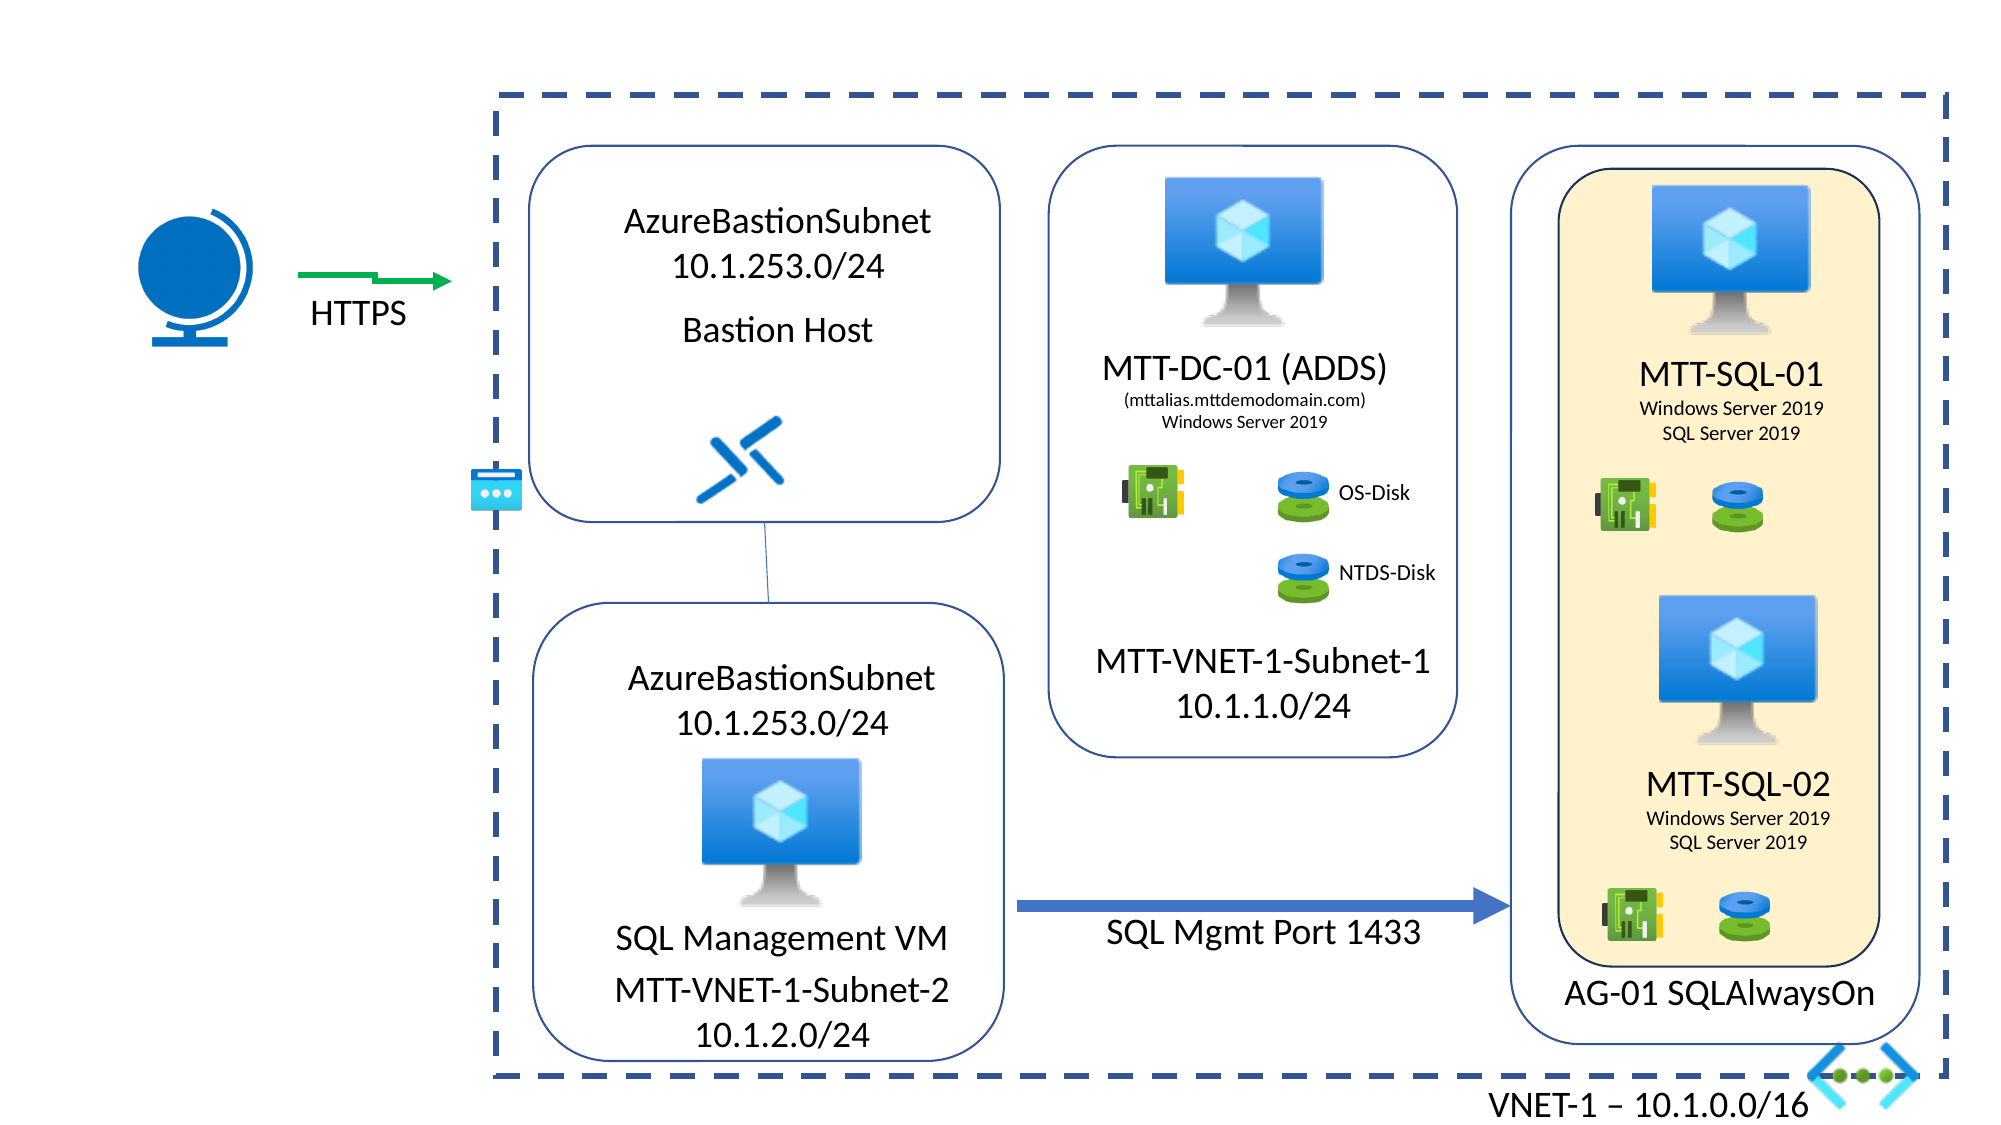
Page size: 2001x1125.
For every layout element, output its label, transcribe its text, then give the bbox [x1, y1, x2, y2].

text_box [1047, 144, 1459, 759]
picture [120, 202, 271, 353]
picture [1707, 475, 1768, 537]
text_box SQL Mgmt Port 1433 [1091, 899, 1437, 905]
picture [1120, 459, 1185, 524]
picture [469, 463, 523, 517]
picture [654, 385, 808, 518]
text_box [764, 522, 769, 603]
picture [1600, 882, 1664, 946]
picture [1652, 184, 1811, 344]
text_box OS-Disk [1334, 470, 1426, 513]
text_box HTTPS [295, 280, 423, 341]
text_box SQL Management VM [600, 905, 964, 957]
text_box SQL Mgmt Port 1433 [1091, 906, 1437, 960]
text_box [1509, 144, 1921, 1046]
text_box AG-01 SQLAlwaysOn [1549, 960, 1891, 1021]
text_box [298, 274, 452, 282]
picture [1272, 546, 1334, 608]
text_box AzureBastionSubnet 10.1.253.0/24 [609, 188, 948, 294]
picture [1593, 472, 1657, 536]
text_box MTT-DC-01 (ADDS) (mttalias.mttdemodomain.com) Windows Server 2019 [1086, 335, 1403, 441]
picture [1807, 1020, 1919, 1125]
text_box MTT-VNET-1-Subnet-1 10.1.1.0/24 [1080, 628, 1446, 733]
text_box MTT-VNET-1-Subnet-2 10.1.2.0/24 [599, 957, 965, 1063]
text_box [528, 144, 1001, 524]
text_box VNET-1 – 10.1.0.0/16 [1473, 1072, 1807, 1125]
picture [1272, 465, 1334, 527]
text_box Bastion Host [667, 297, 889, 358]
picture [702, 757, 862, 916]
text_box AzureBastionSubnet 10.1.253.0/24 [613, 645, 952, 751]
text_box NTDS-Disk [1334, 549, 1451, 593]
text_box [495, 94, 1947, 1077]
text_box MTT-SQL-01 Windows Server 2019 SQL Server 2019 [1624, 342, 1840, 452]
text_box [532, 601, 1005, 1062]
picture [1714, 885, 1775, 946]
picture [1659, 594, 1818, 754]
text_box MTT-SQL-02 Windows Server 2019 SQL Server 2019 [1630, 751, 1846, 862]
picture [1165, 176, 1324, 336]
